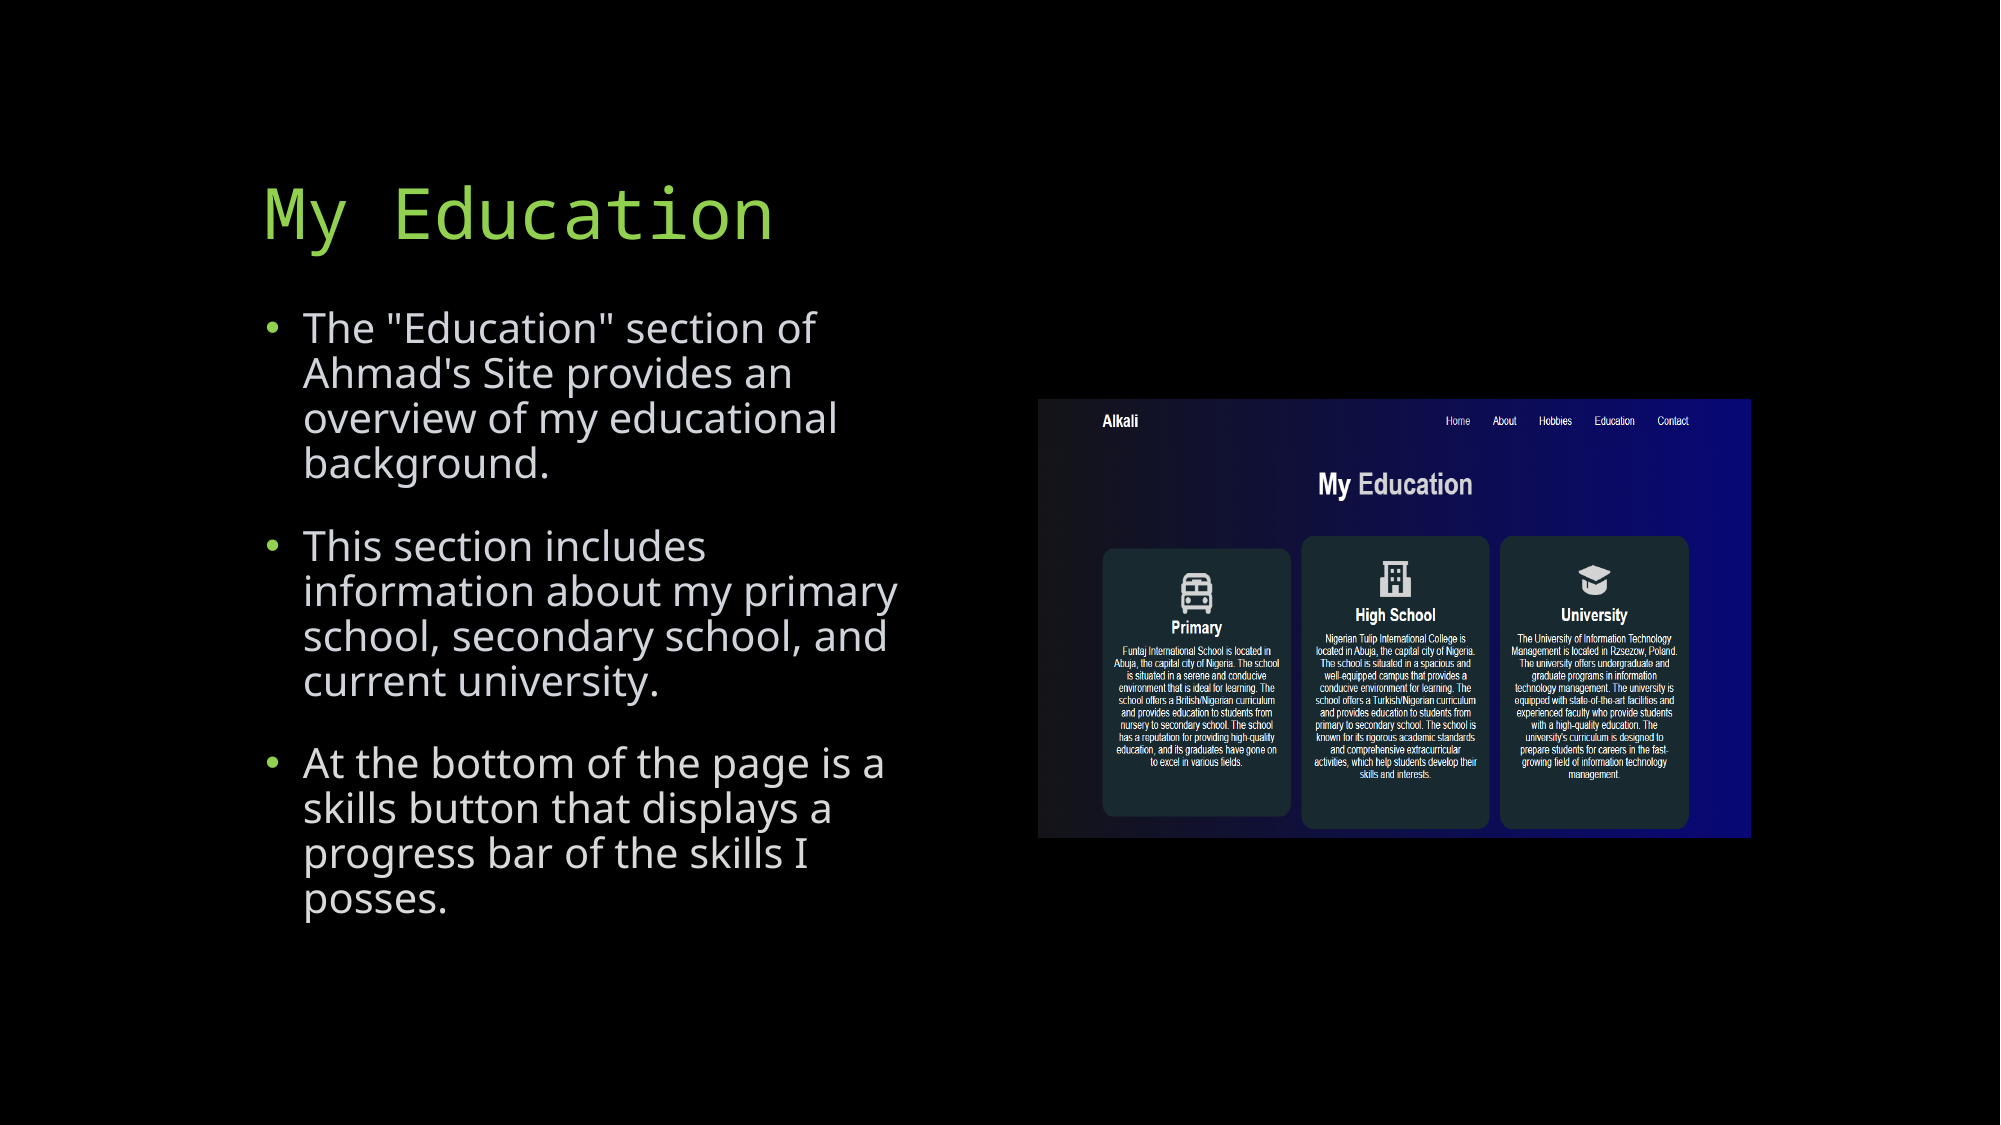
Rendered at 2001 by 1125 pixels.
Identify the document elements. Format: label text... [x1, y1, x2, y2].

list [1037, 399, 1751, 838]
list The "Education" section of Ahmad's Site provides an overview of my educational background. This section includes information about my primary school, secondary school, and current university. At the bottom of the page is a skills button that displays a progress bar of the skills I posses. [250, 299, 963, 1000]
title My Education [249, 75, 1750, 263]
